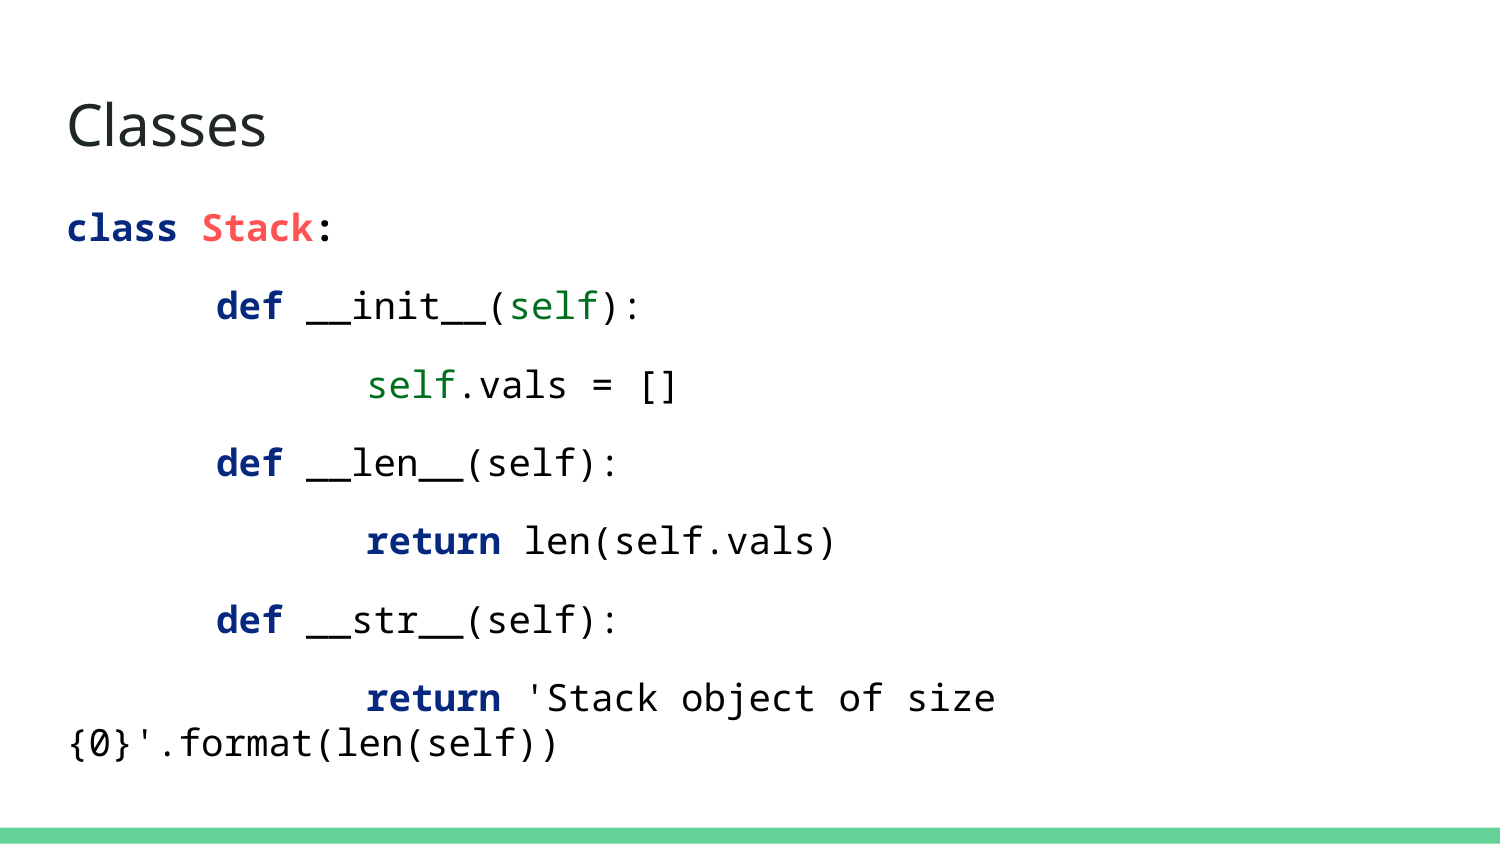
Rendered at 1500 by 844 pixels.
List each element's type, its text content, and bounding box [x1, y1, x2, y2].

list class Stack: def __init__(self): self.vals = [] def __len__(self): return len(self.vals) def __str__(self): return 'Stack object of size {0}'.format(len(self)) [51, 189, 1375, 750]
title Classes [51, 72, 1449, 167]
